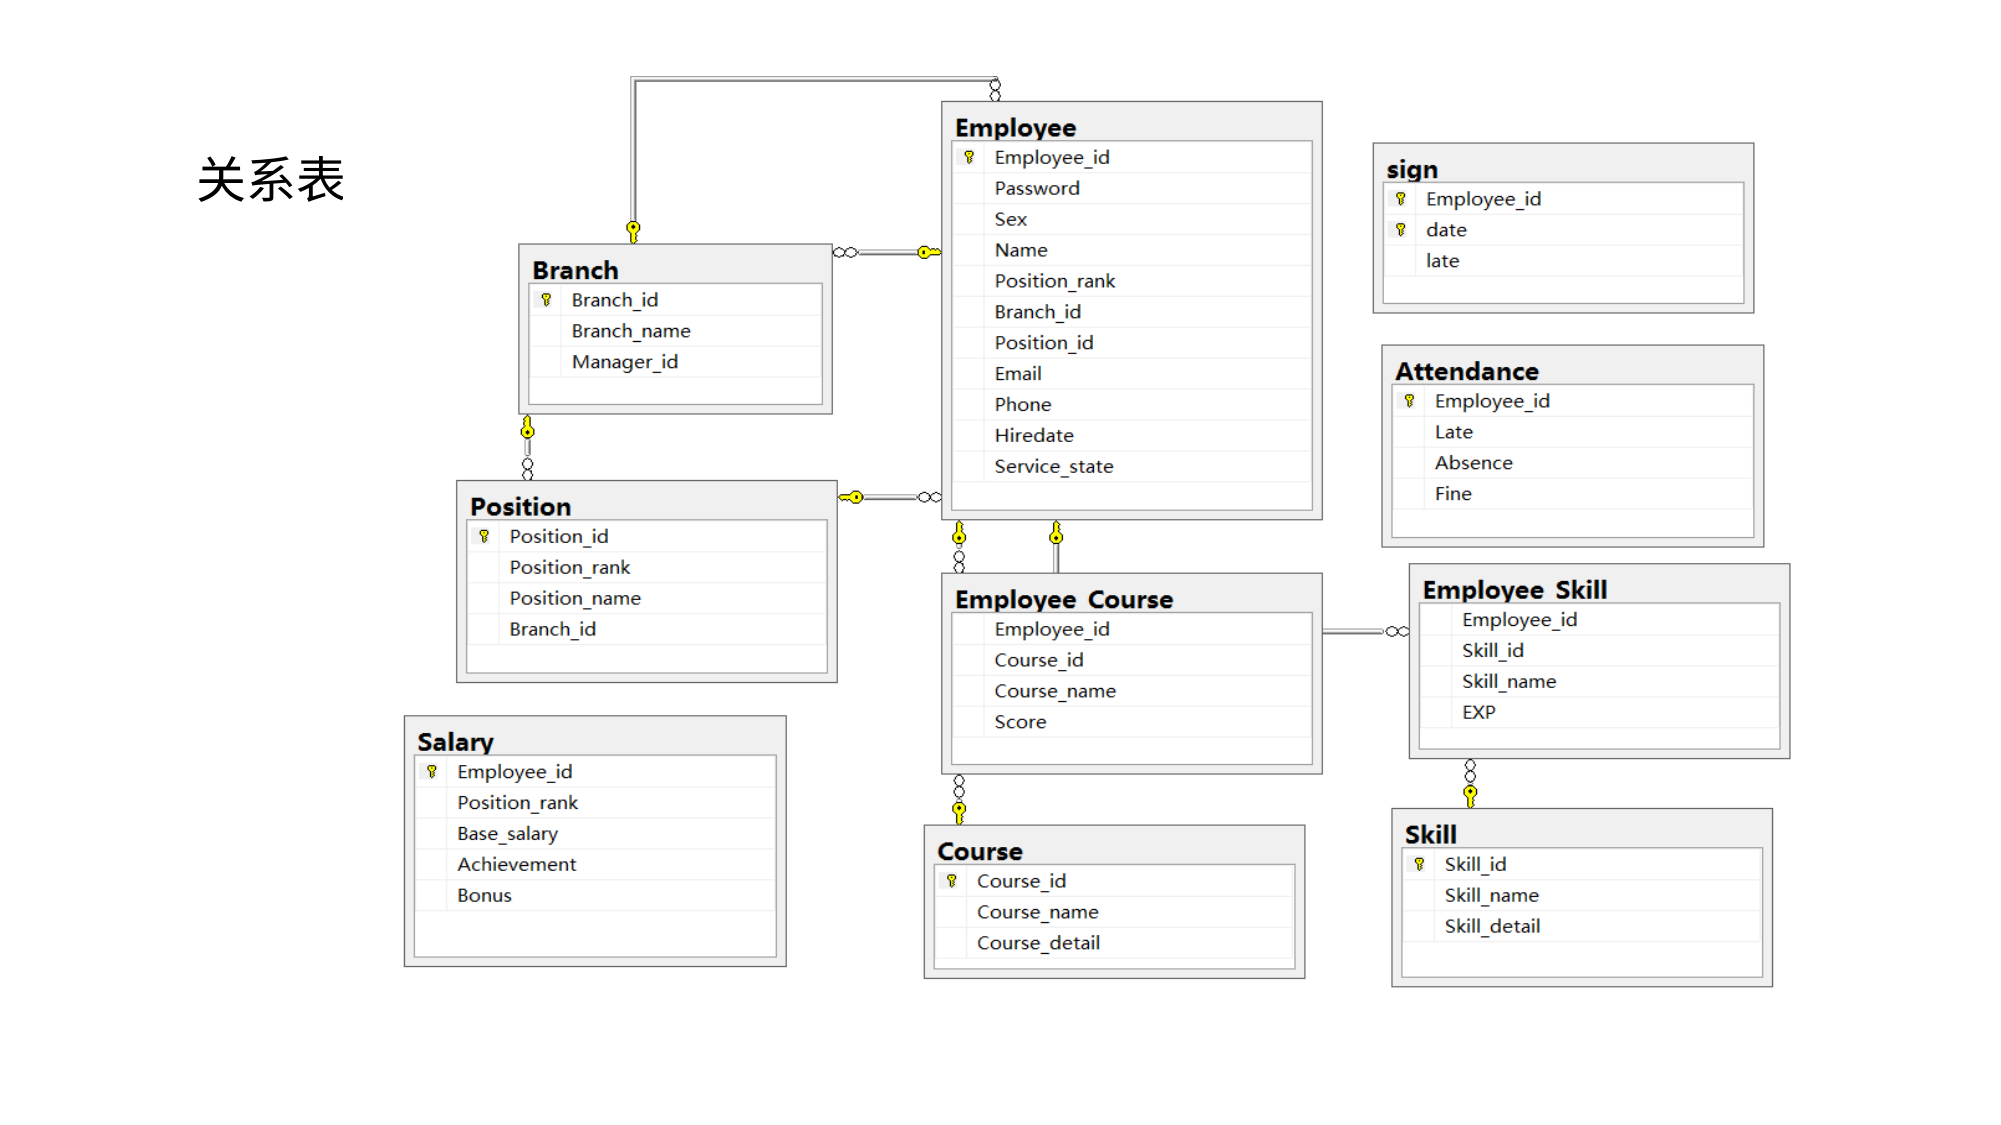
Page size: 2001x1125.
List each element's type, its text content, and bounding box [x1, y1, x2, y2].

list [343, 76, 1833, 1010]
title 关系表 [137, 59, 1863, 278]
